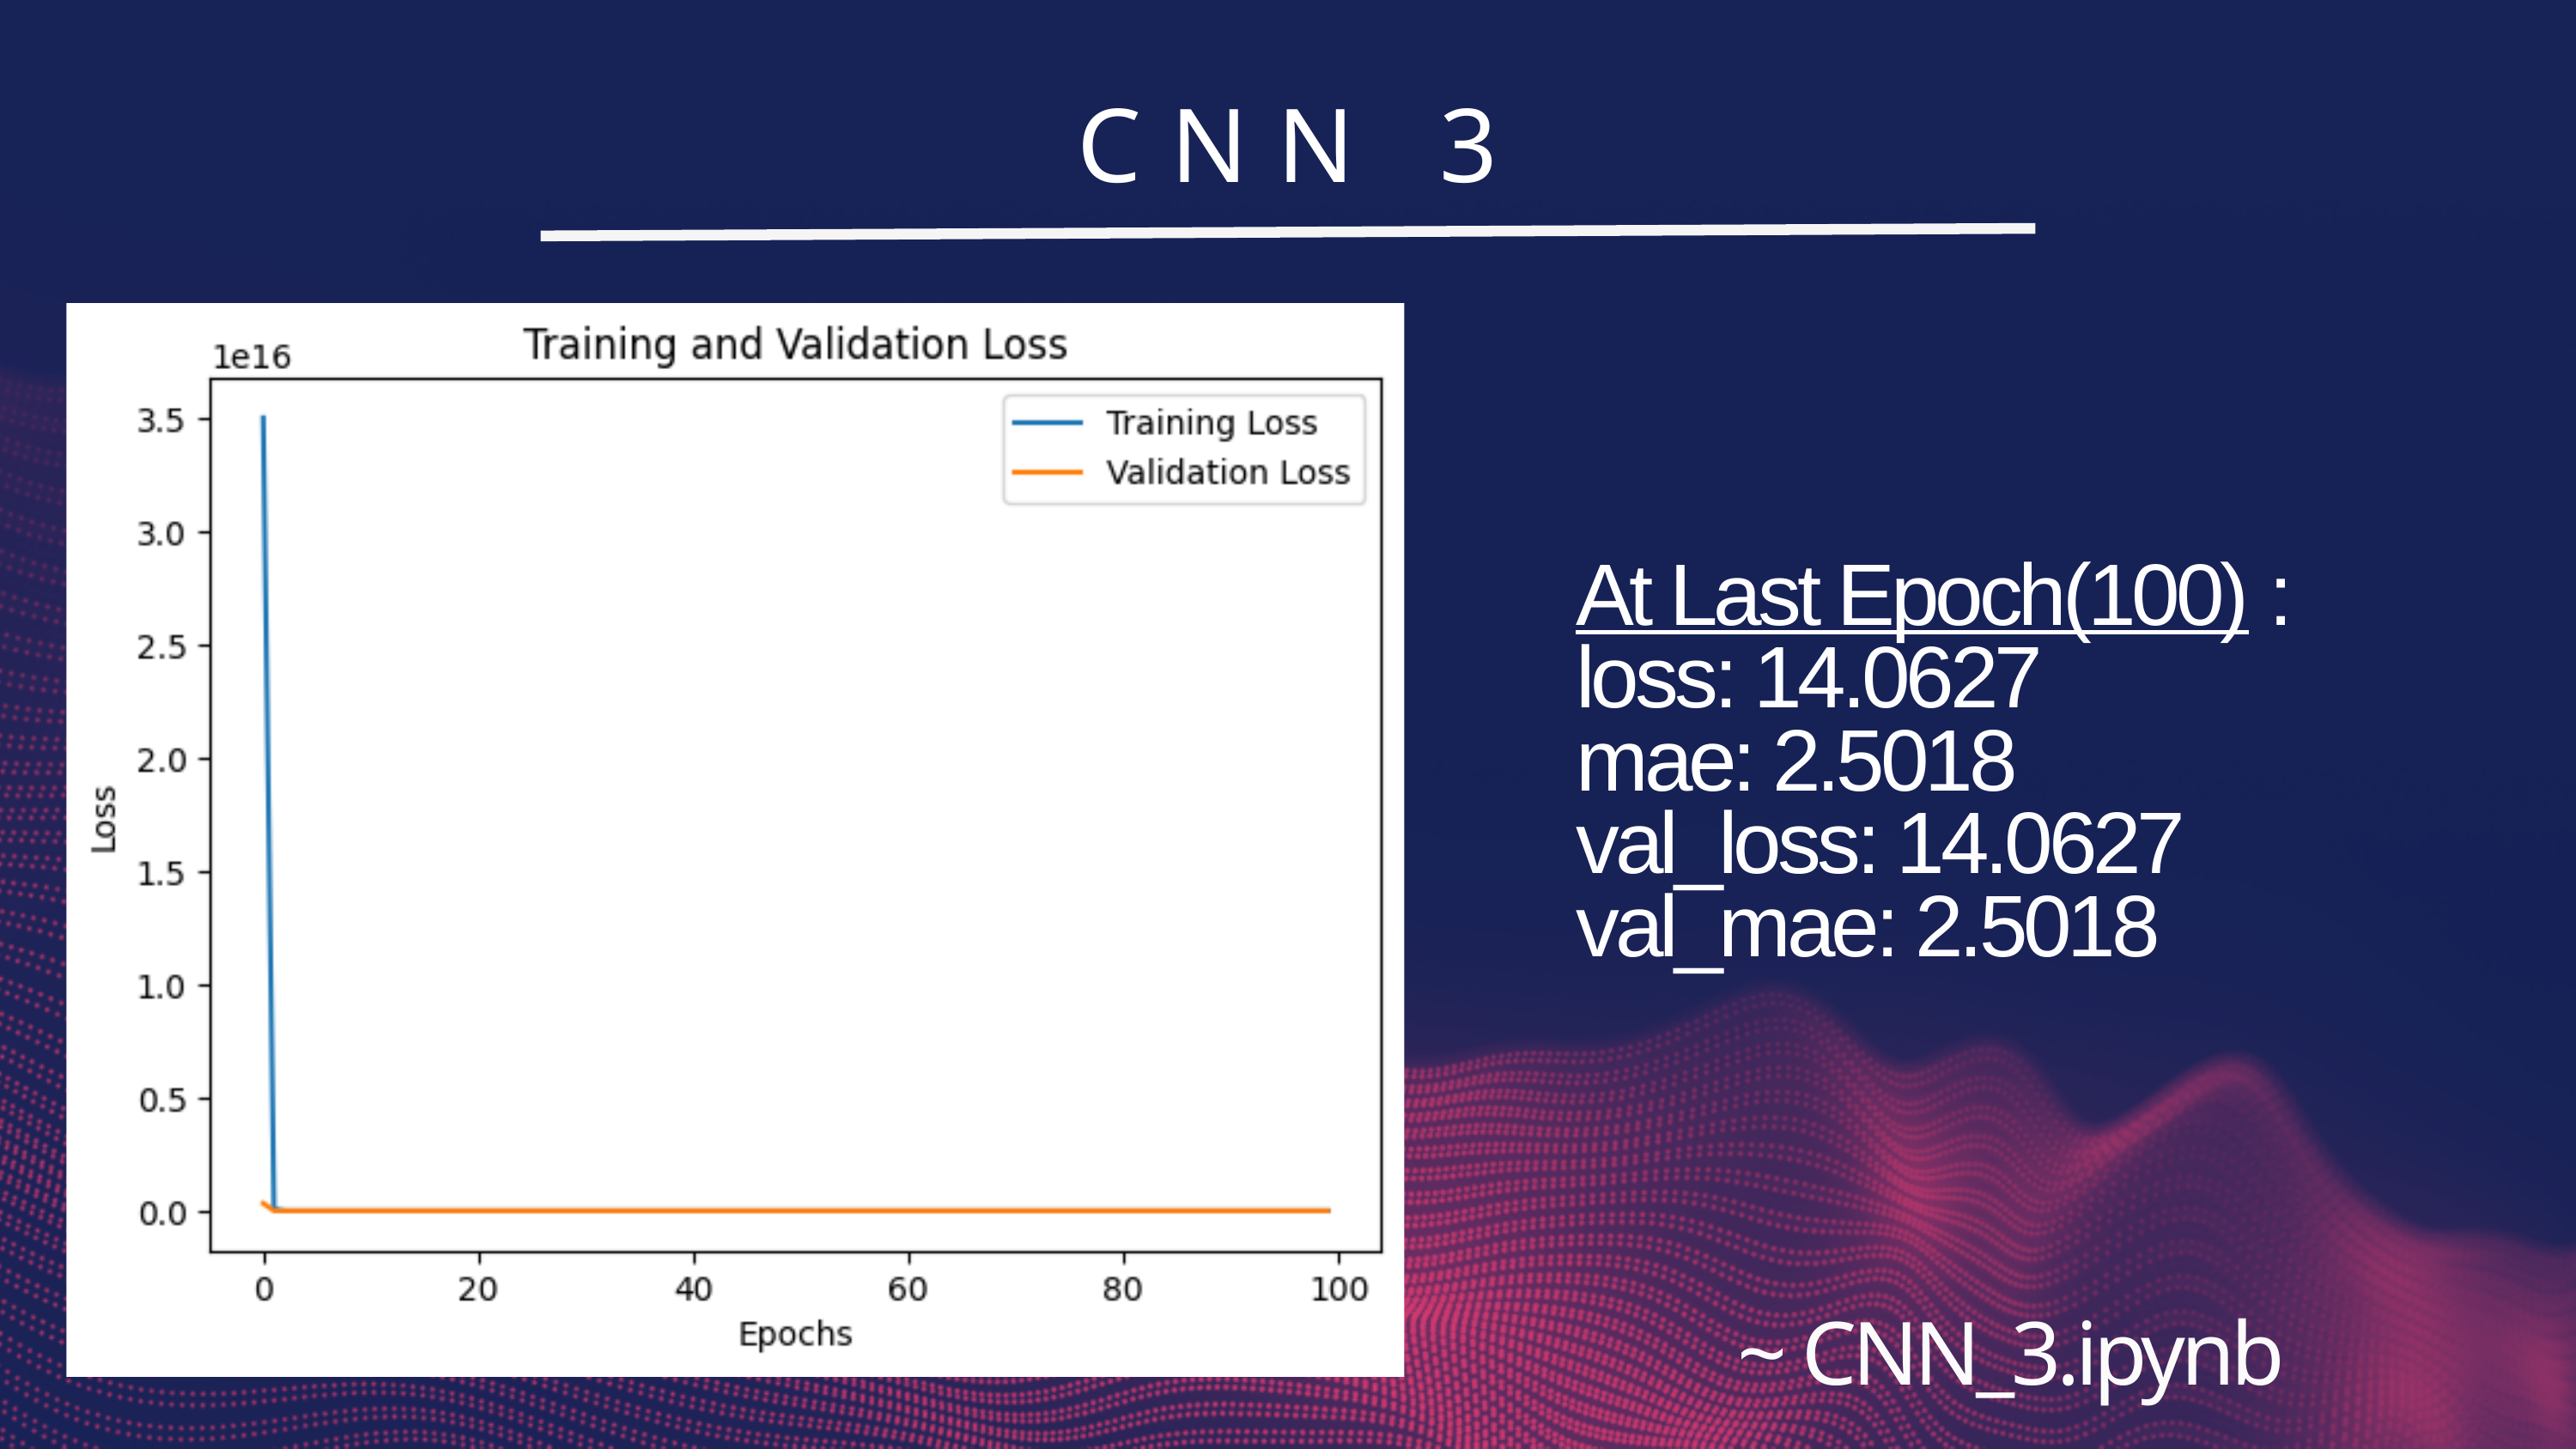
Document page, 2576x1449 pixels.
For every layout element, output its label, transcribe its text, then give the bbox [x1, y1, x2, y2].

text_box ~ CNN_3.ipynb [1737, 1319, 2576, 1404]
text_box [0, 0, 2576, 1449]
text_box At Last Epoch(100) : loss: 14.0627 mae: 2.5018 val_loss: 14.0627 val_mae: 2.5018 [1576, 560, 2576, 974]
text_box [66, 303, 1405, 1377]
text_box CNN 3 [353, 90, 2223, 203]
